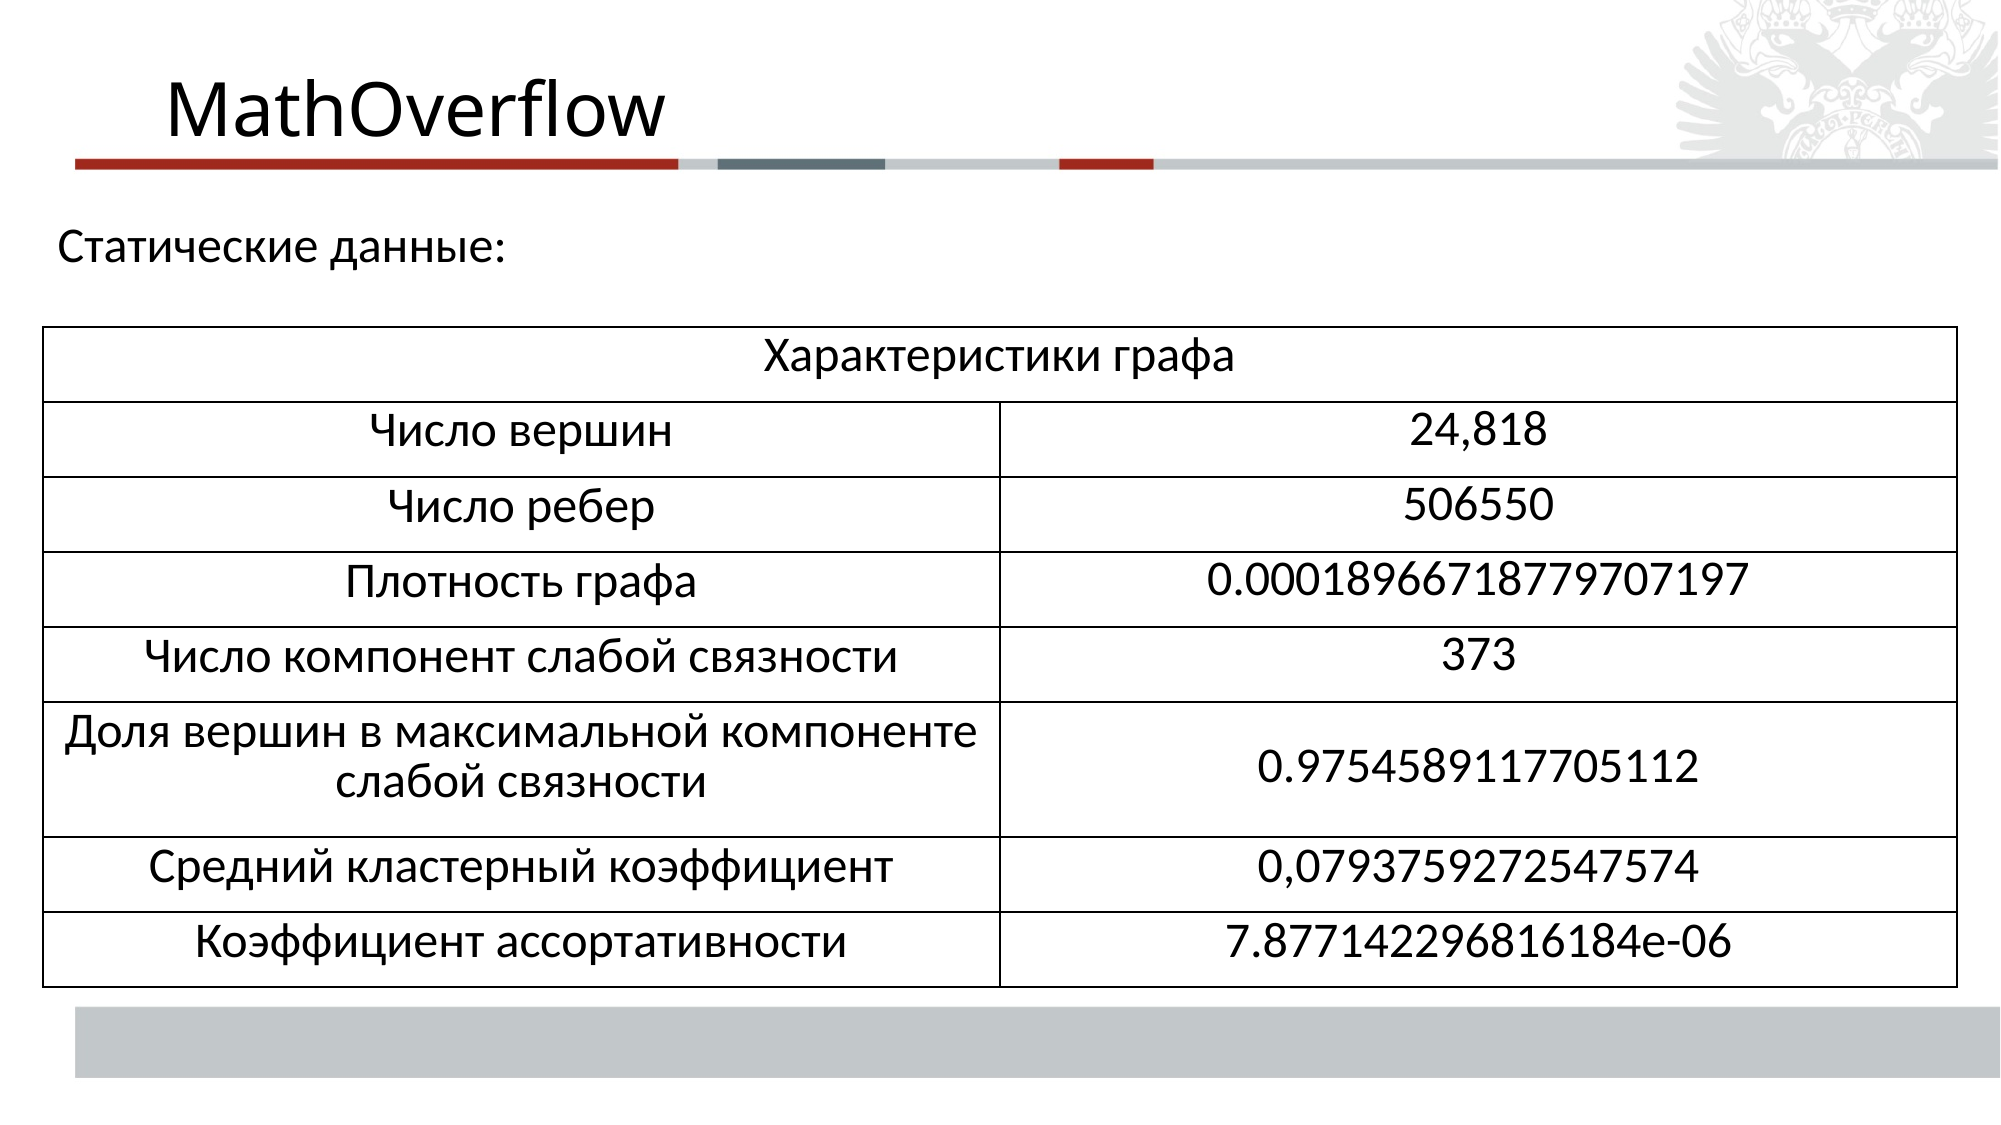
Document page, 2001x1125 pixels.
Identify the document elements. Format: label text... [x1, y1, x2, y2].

table_cell 0,0793759272547574 [1001, 838, 1956, 911]
table_cell Число компонент слабой связности [44, 628, 999, 701]
table_cell 0.9754589117705112 [1001, 703, 1956, 836]
table_cell Доля вершин в максимальной компоненте слабой связности [44, 703, 999, 836]
table_cell 0.00018966718779707197 [1001, 553, 1956, 626]
table_cell 373 [1001, 628, 1956, 701]
table_cell 7.877142296816184e-06 [1001, 913, 1956, 986]
table_cell Коэффициент ассортативности [44, 913, 999, 986]
picture [0, 0, 2001, 1125]
table_cell Средний кластерный коэффициент [44, 838, 999, 911]
table_cell 24,818 [1001, 403, 1956, 476]
table_header Характеристики графа [44, 328, 1956, 401]
text_box Статические данные: [42, 205, 1958, 281]
table_cell 506550 [1001, 478, 1956, 551]
table_cell Число вершин [44, 403, 999, 476]
table_cell Плотность графа [44, 553, 999, 626]
table_cell Число ребер [44, 478, 999, 551]
text_box MathOverflow [0, 53, 1979, 159]
